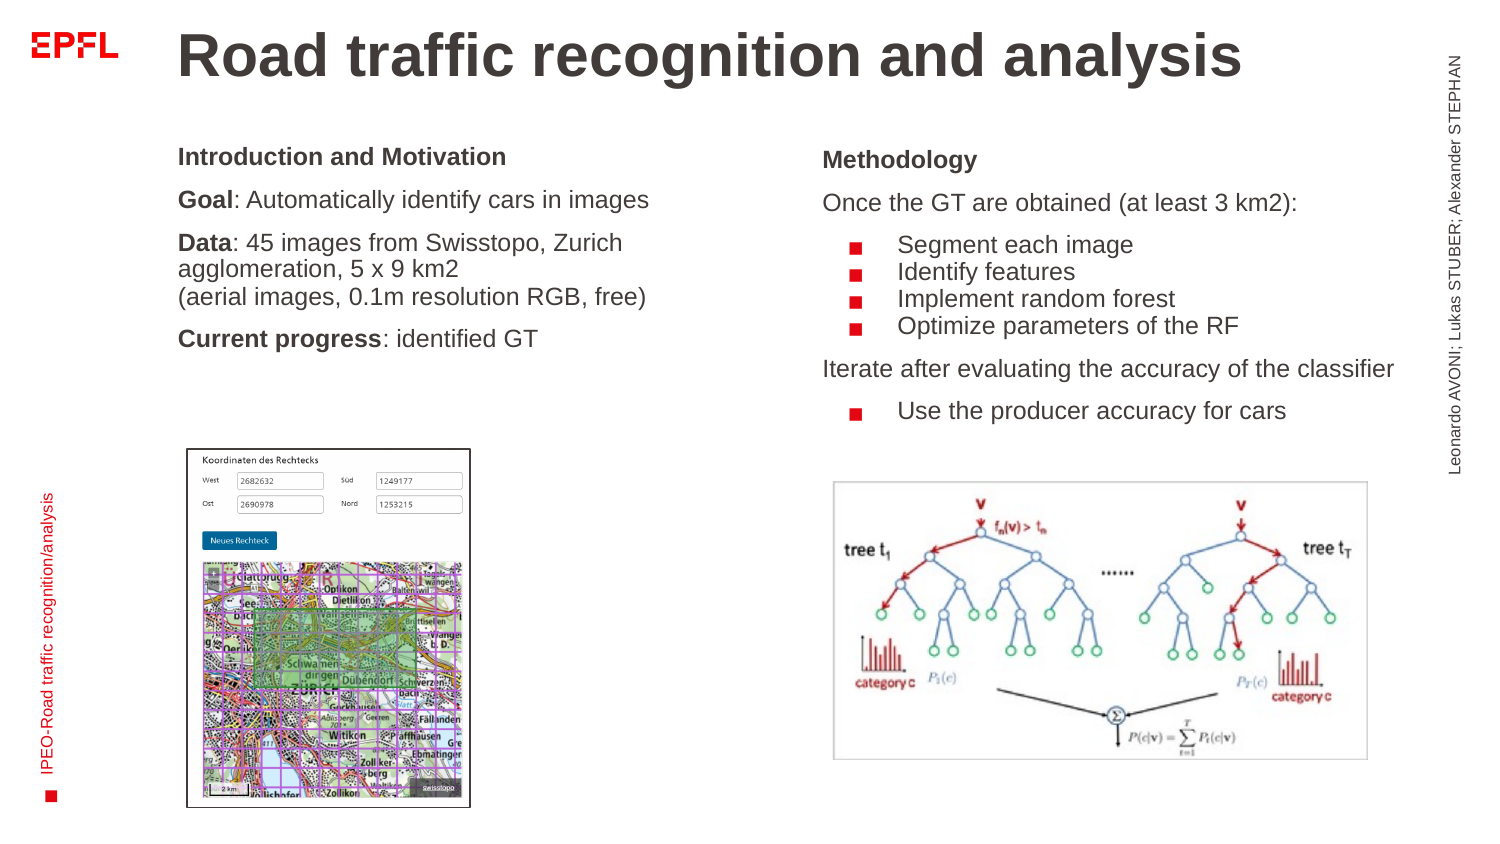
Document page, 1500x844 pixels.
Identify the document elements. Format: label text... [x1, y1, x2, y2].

title Road traffic recognition and analysis [148, 29, 1416, 96]
list Introduction and Motivation Goal: Automatically identify cars in images Data: 45 images from Swisstopo, Zurich agglomeration, 5 x 9 km2 (aerial images, 0.1m resolution RGB, free) Current progress: identified GT [148, 136, 740, 437]
list Methodology Once the GT are obtained (at least 3 km2): Segment each image Identify features Implement random forest Optimize parameters of the RF Iterate after evaluating the accuracy of the classifier Use the producer accuracy for cars [792, 139, 1413, 450]
picture [825, 474, 1372, 765]
picture [187, 449, 470, 807]
picture [21, 21, 129, 69]
